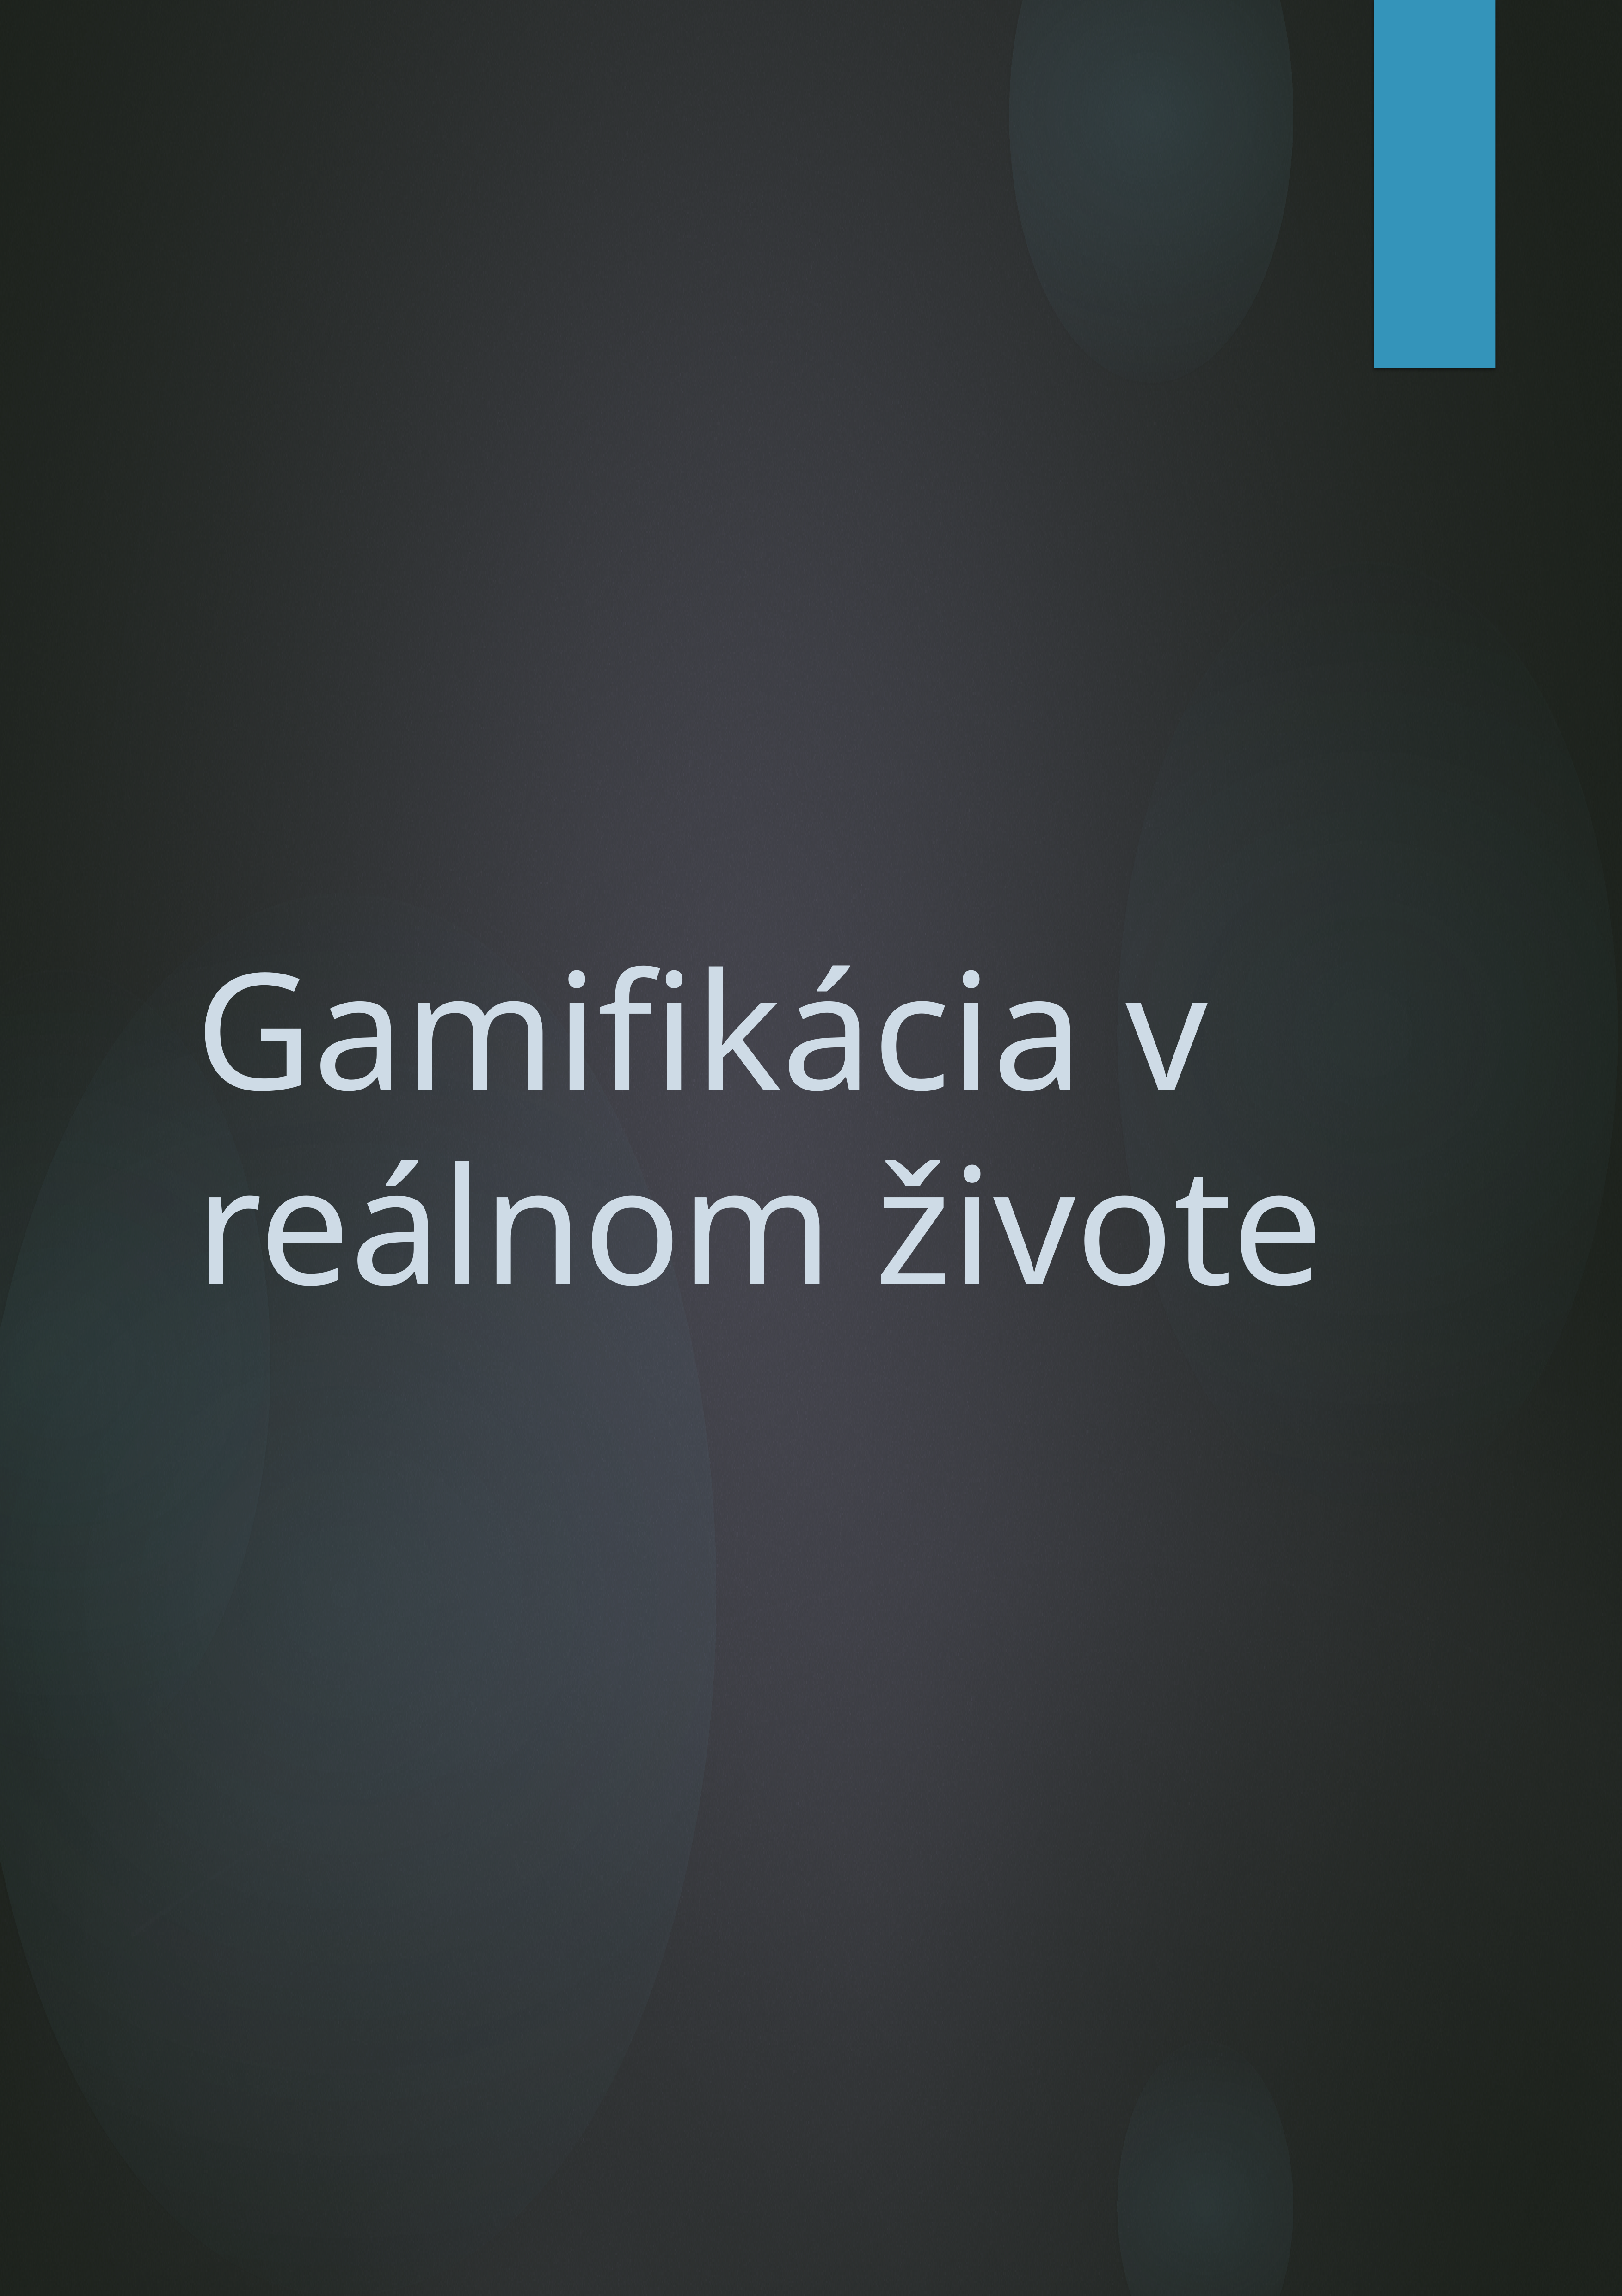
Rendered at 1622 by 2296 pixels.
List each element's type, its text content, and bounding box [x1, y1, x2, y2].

title Gamifikácia v reálnom živote [188, 975, 1363, 1321]
